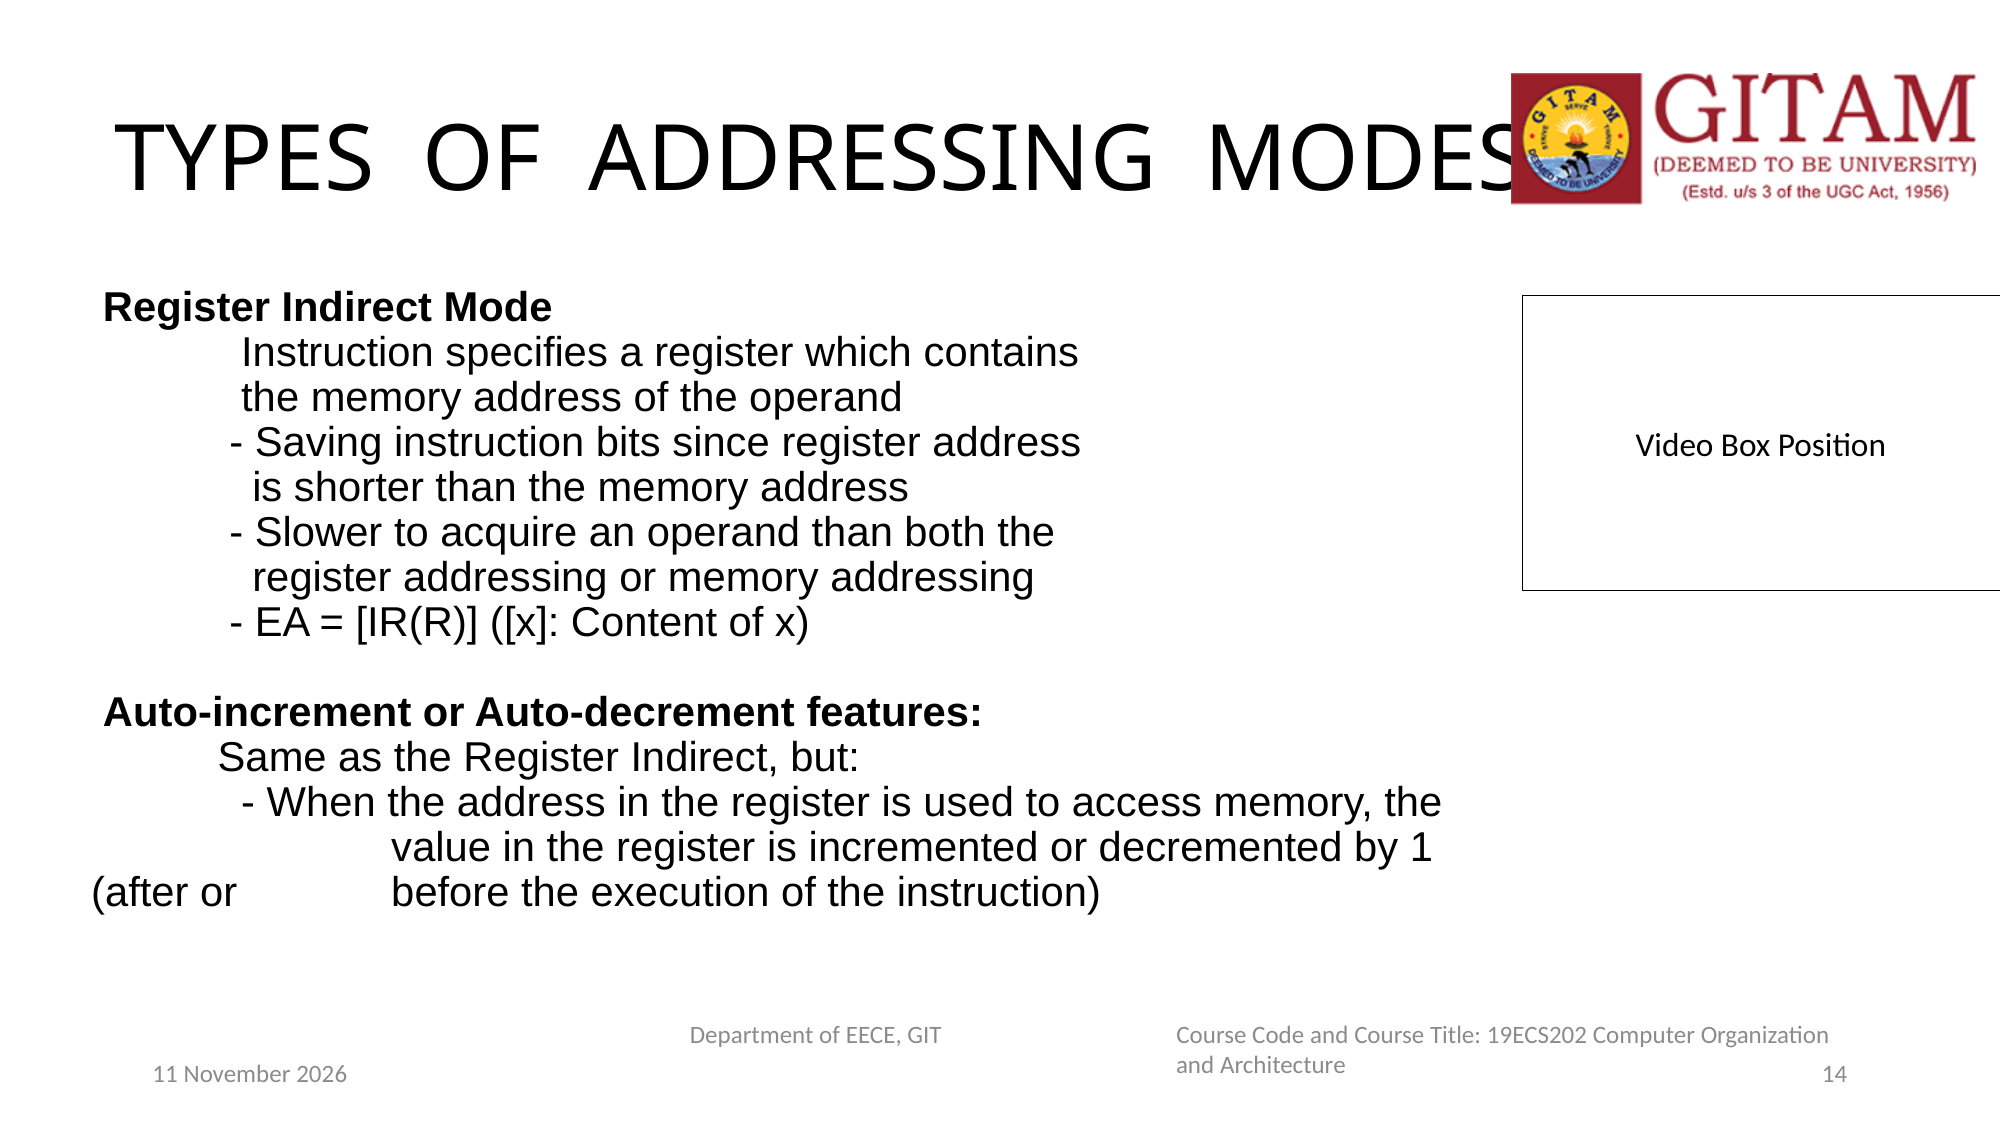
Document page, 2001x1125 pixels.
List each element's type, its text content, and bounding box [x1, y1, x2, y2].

footer Department of EECE, GIT Course Code and Course Title: 19ECS202 Computer Organization and Architecture [655, 1034, 1867, 1064]
text_box Video Box Position [1522, 295, 2000, 590]
title TYPES OF ADDRESSING MODES [99, 71, 1545, 250]
picture [1511, 73, 1987, 207]
slide_number 14 [1412, 1064, 1863, 1103]
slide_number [137, 1042, 588, 1103]
text_box Register Indirect Mode Instruction specifies a register which contains the memory address of the operand - Saving instruction bits since register address is shorter than the memory address - Slower to acquire an operand than both the register addressing or memory addressing - EA = [IR(R)] ([x]: Content of x) Auto-increment or Auto-decrement features: Same as the Register Indirect, but: - When the address in the register is used to access memory, the value in the register is incremented or decremented by 1 (after or before the execution of the instruction) [76, 278, 1489, 923]
